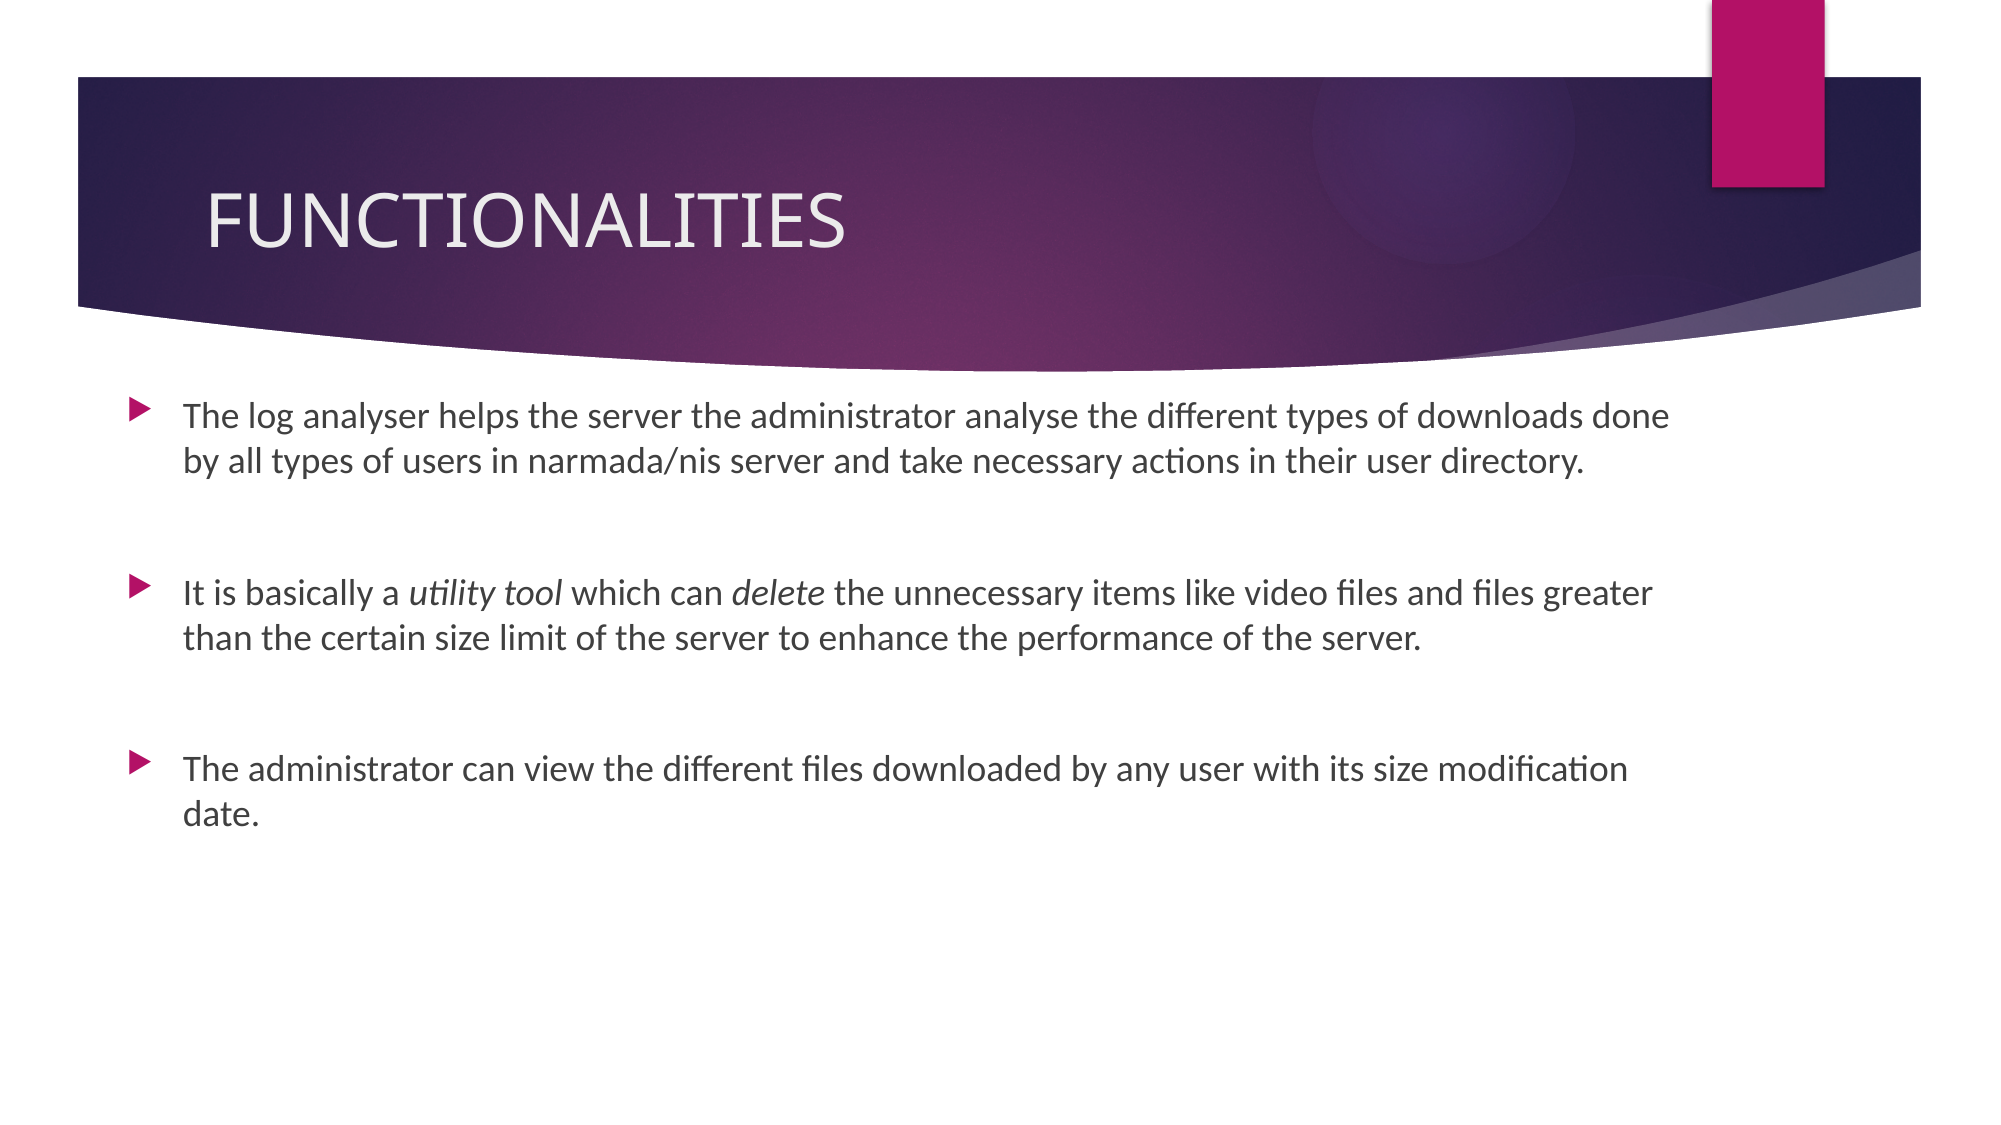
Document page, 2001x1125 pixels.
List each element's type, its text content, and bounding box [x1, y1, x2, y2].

list The log analyser helps the server the administrator analyse the different types of downloads done by all types of users in narmada/nis server and take necessary actions in their user directory. It is basically a utility tool which can delete the unnecessary items like video files and files greater than the certain size limit of the server to enhance the performance of the server. The administrator can view the different files downloaded by any user with its size modification date. [111, 383, 1689, 1027]
title FUNCTIONALITIES [189, 159, 1627, 276]
